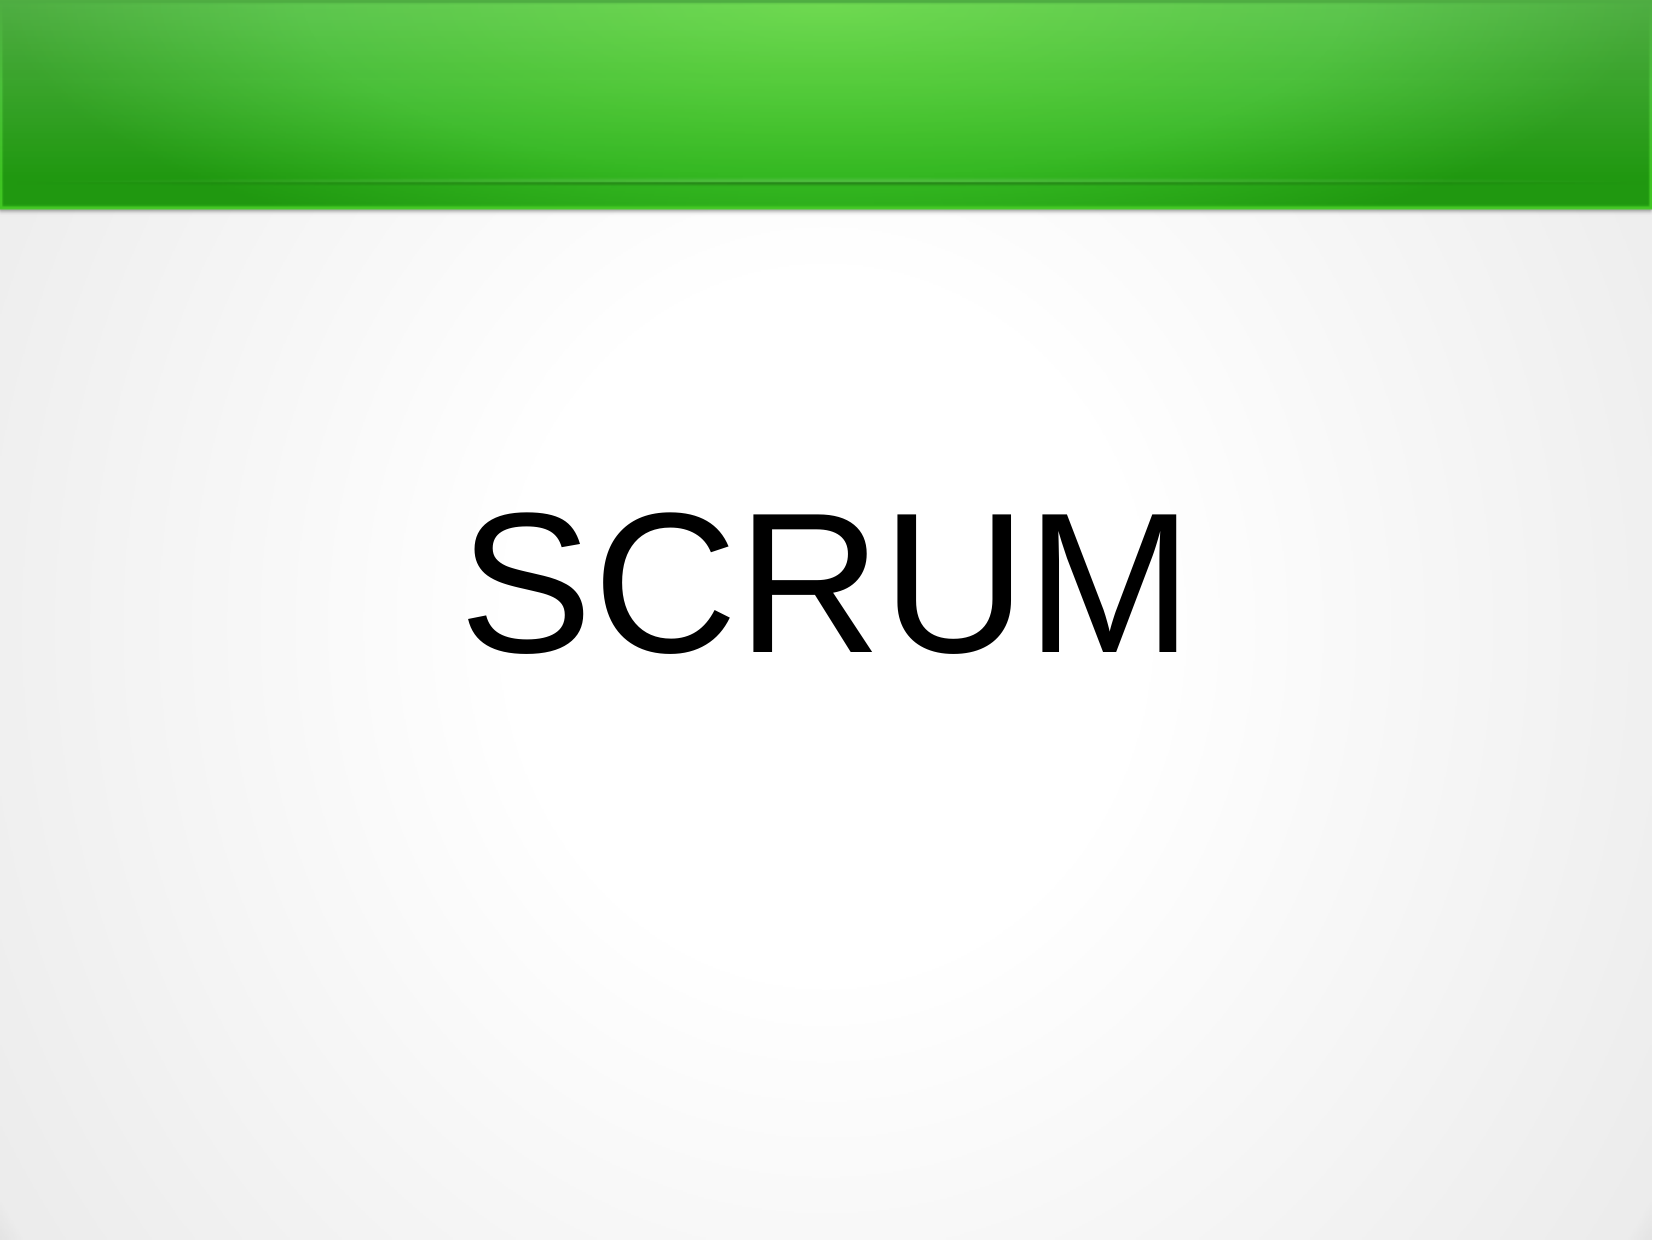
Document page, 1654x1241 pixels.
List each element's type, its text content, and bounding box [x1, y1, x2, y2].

text_box SCRUM [82, 460, 1571, 685]
